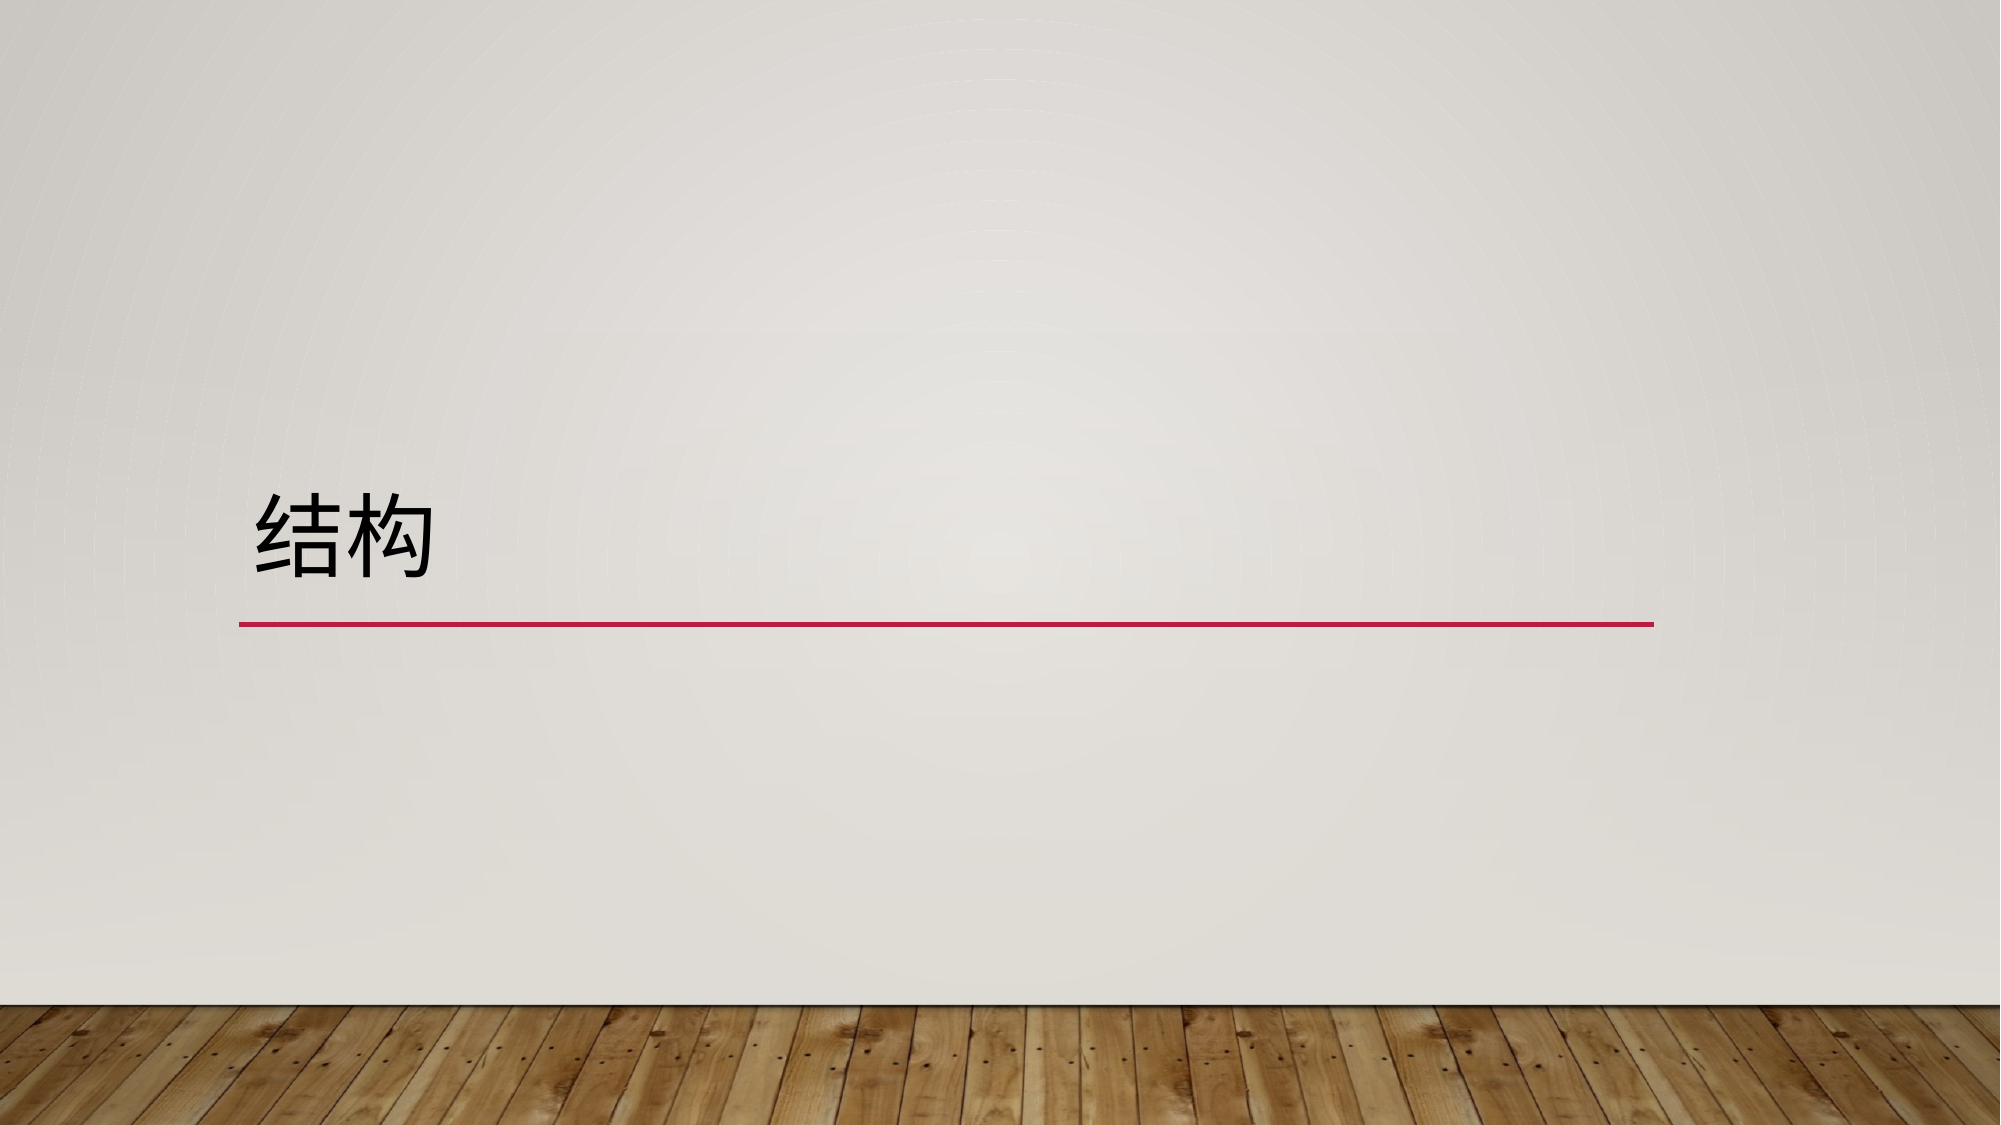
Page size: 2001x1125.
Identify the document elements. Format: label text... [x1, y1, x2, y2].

title 结构 [238, 288, 1657, 598]
picture [0, 1005, 2000, 1125]
